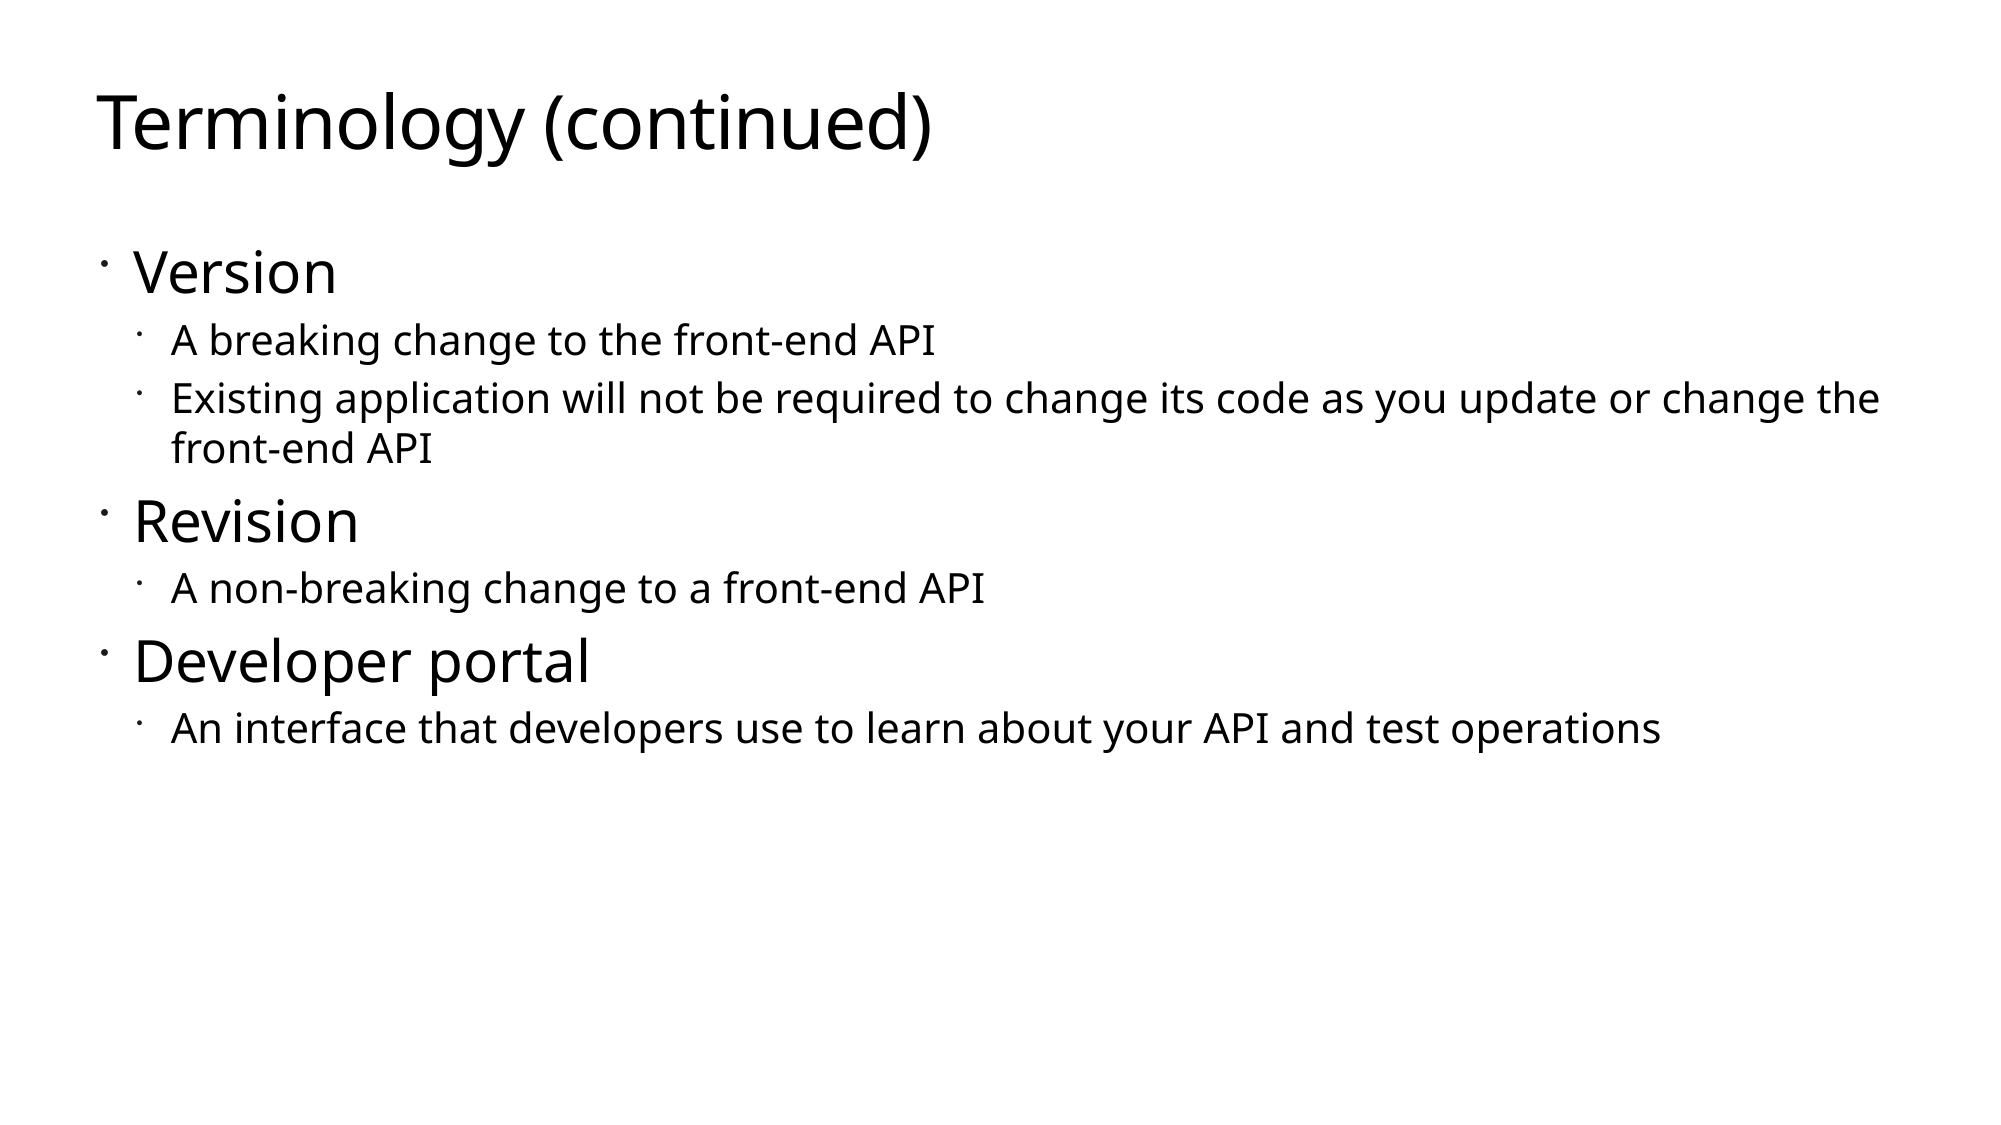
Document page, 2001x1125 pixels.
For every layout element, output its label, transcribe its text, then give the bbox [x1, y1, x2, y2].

list Version A breaking change to the front-end API Existing application will not be required to change its code as you update or change the front-end API Revision A non-breaking change to a front-end API Developer portal An interface that developers use to learn about your API and test operations [95, 235, 1904, 769]
title Terminology (continued) [96, 75, 1904, 166]
